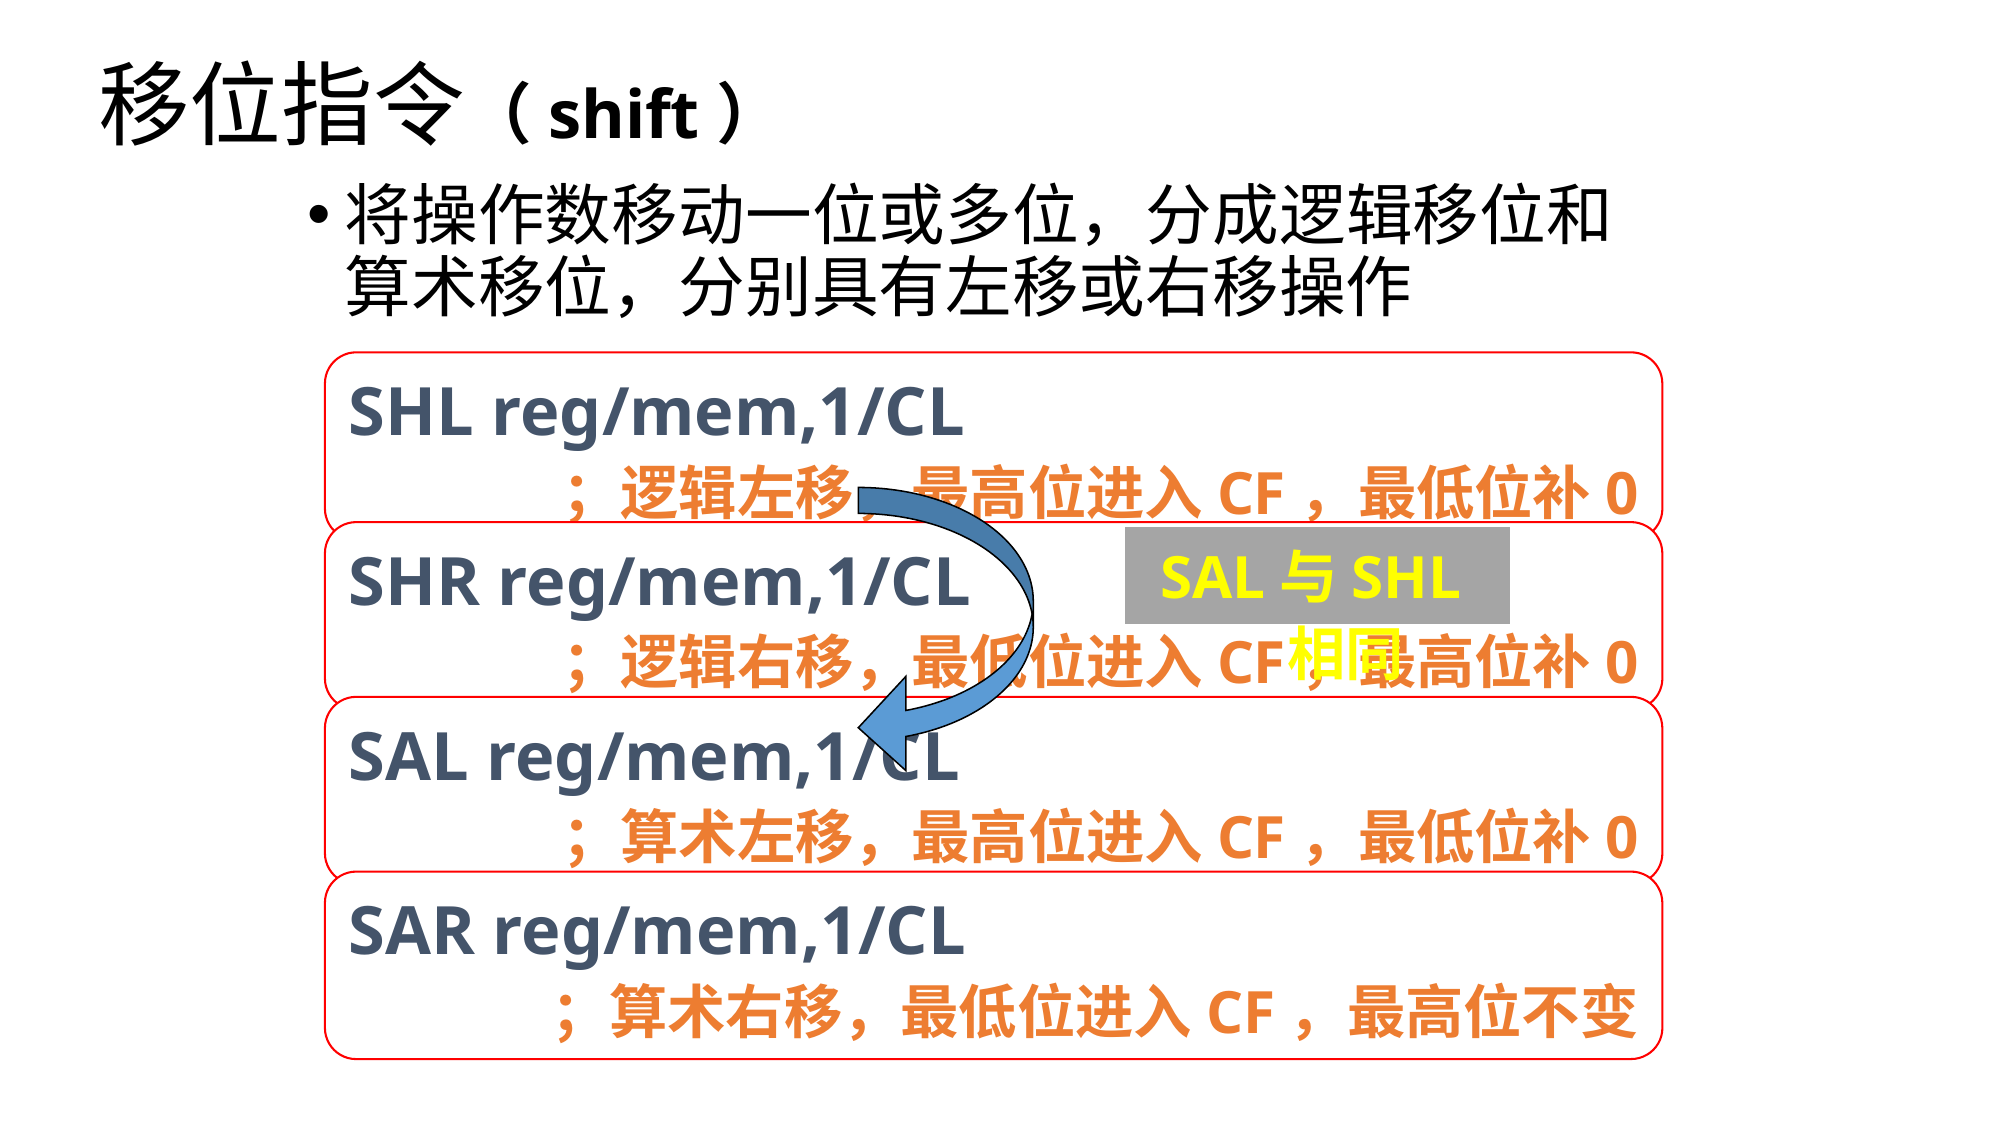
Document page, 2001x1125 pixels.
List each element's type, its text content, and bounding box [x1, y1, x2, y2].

list 将操作数移动一位或多位，分成逻辑移位和算术移位，分别具有左移或右移操作 [292, 174, 1663, 377]
text_box SHR reg/mem,1/CL ；逻辑右移，最低位进入CF，最高位补0 [986, 522, 1663, 703]
text_box SAL与SHL相同 [1122, 524, 1513, 627]
text_box SHR reg/mem,1/CL ；逻辑右移，最低位进入CF，最高位补0 [324, 522, 1031, 703]
title 移位指令（shift） [83, 0, 1809, 218]
text_box SAL reg/mem,1/CL ；算术左移，最高位进入CF，最低位补0 [324, 696, 1663, 878]
text_box SHL reg/mem,1/CL ；逻辑左移，最高位进入CF，最低位补0 [324, 352, 1663, 531]
text_box SAR reg/mem,1/CL ；算术右移，最低位进入CF，最高位不变 [324, 871, 1663, 1060]
text_box [858, 487, 1034, 771]
